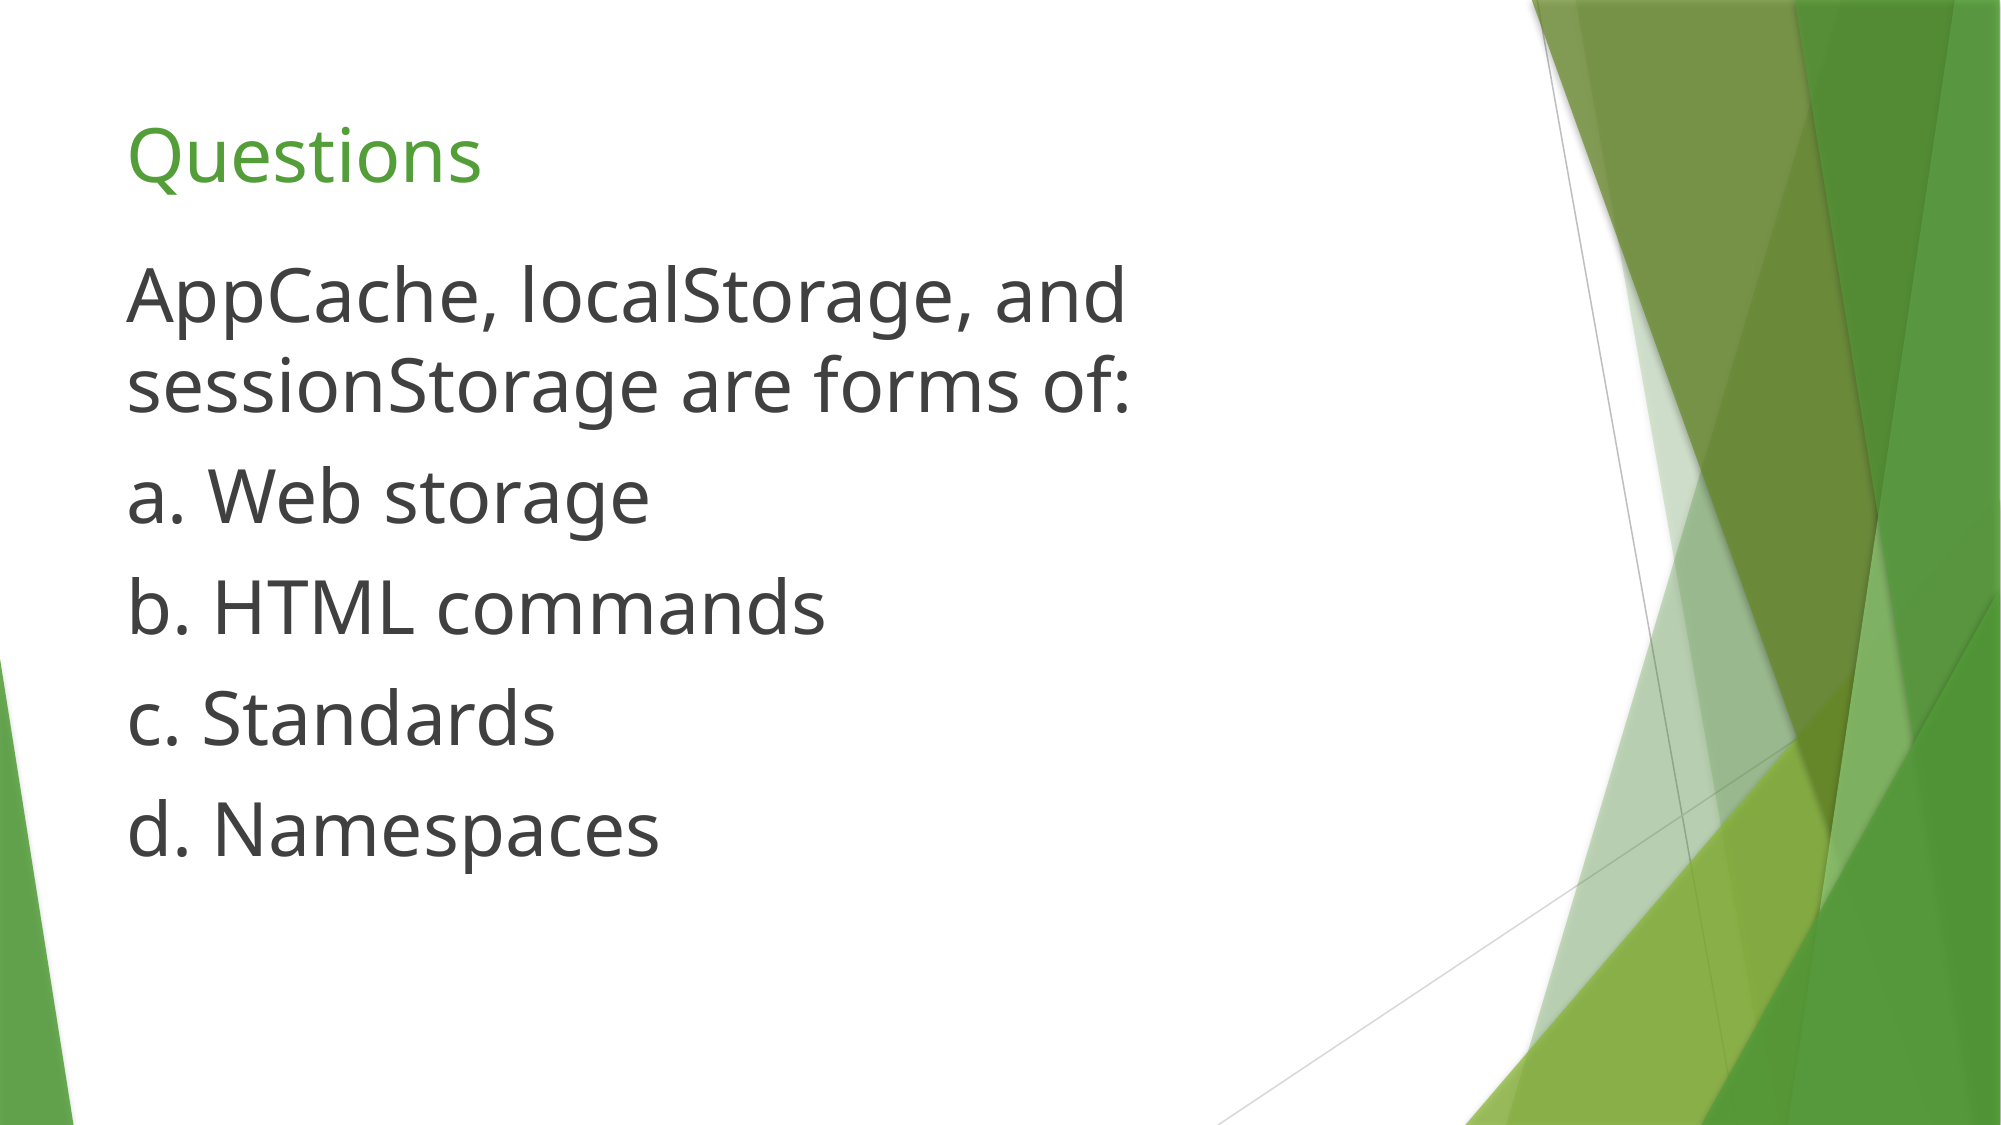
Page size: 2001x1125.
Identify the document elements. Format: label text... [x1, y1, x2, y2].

list AppCache, localStorage, and sessionStorage are forms of: a. Web storage b. HTML commands c. Standards d. Namespaces [111, 201, 1503, 918]
title Questions [111, 99, 1522, 317]
